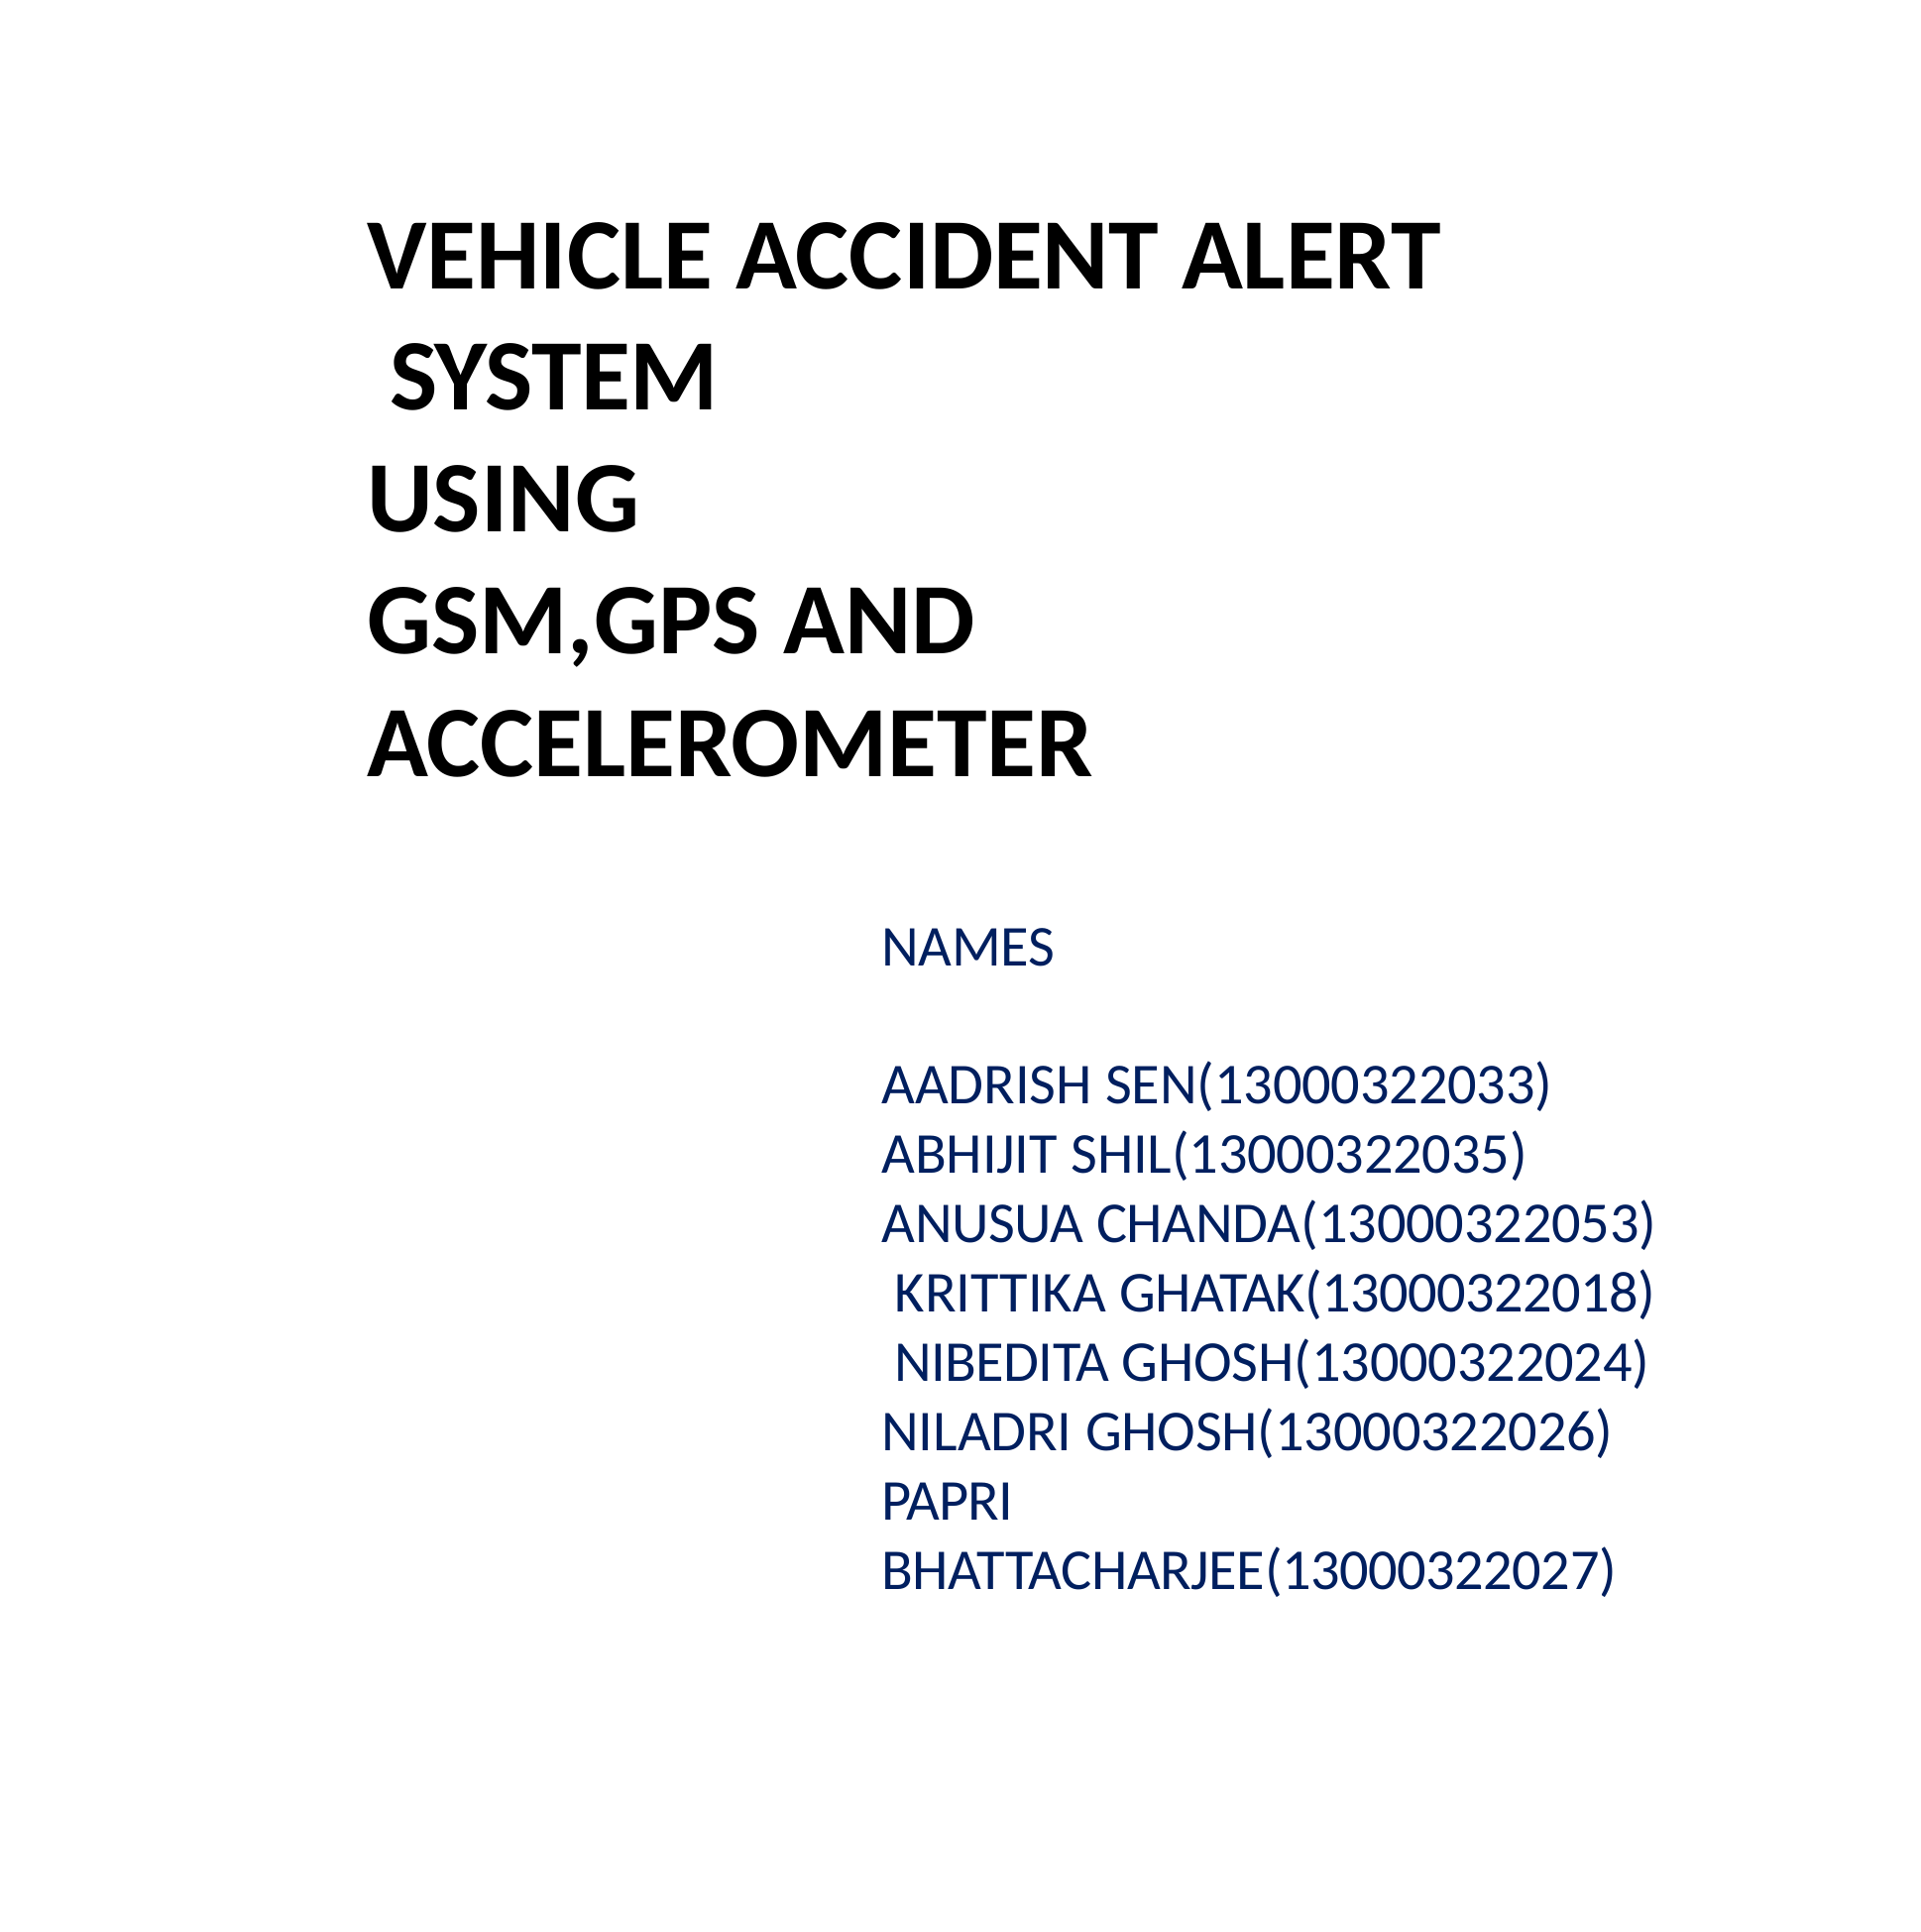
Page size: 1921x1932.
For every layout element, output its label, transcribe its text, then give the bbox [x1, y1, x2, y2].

text_box NAMES AADRISH SEN(13000322033) ABHIJIT SHIL(13000322035) ANUSUA CHANDA(13000322053) KRITTIKA GHATAK(13000322018) NIBEDITA GHOSH(13000322024) NILADRI GHOSH(13000322026) PAPRI BHATTACHARJEE(13000322027) [879, 906, 1779, 1601]
title VEHICLE ACCIDENT ALERT SYSTEM USING GSM,GPS AND [365, 185, 1448, 674]
text_box ACCELEROMETER [365, 673, 1099, 798]
